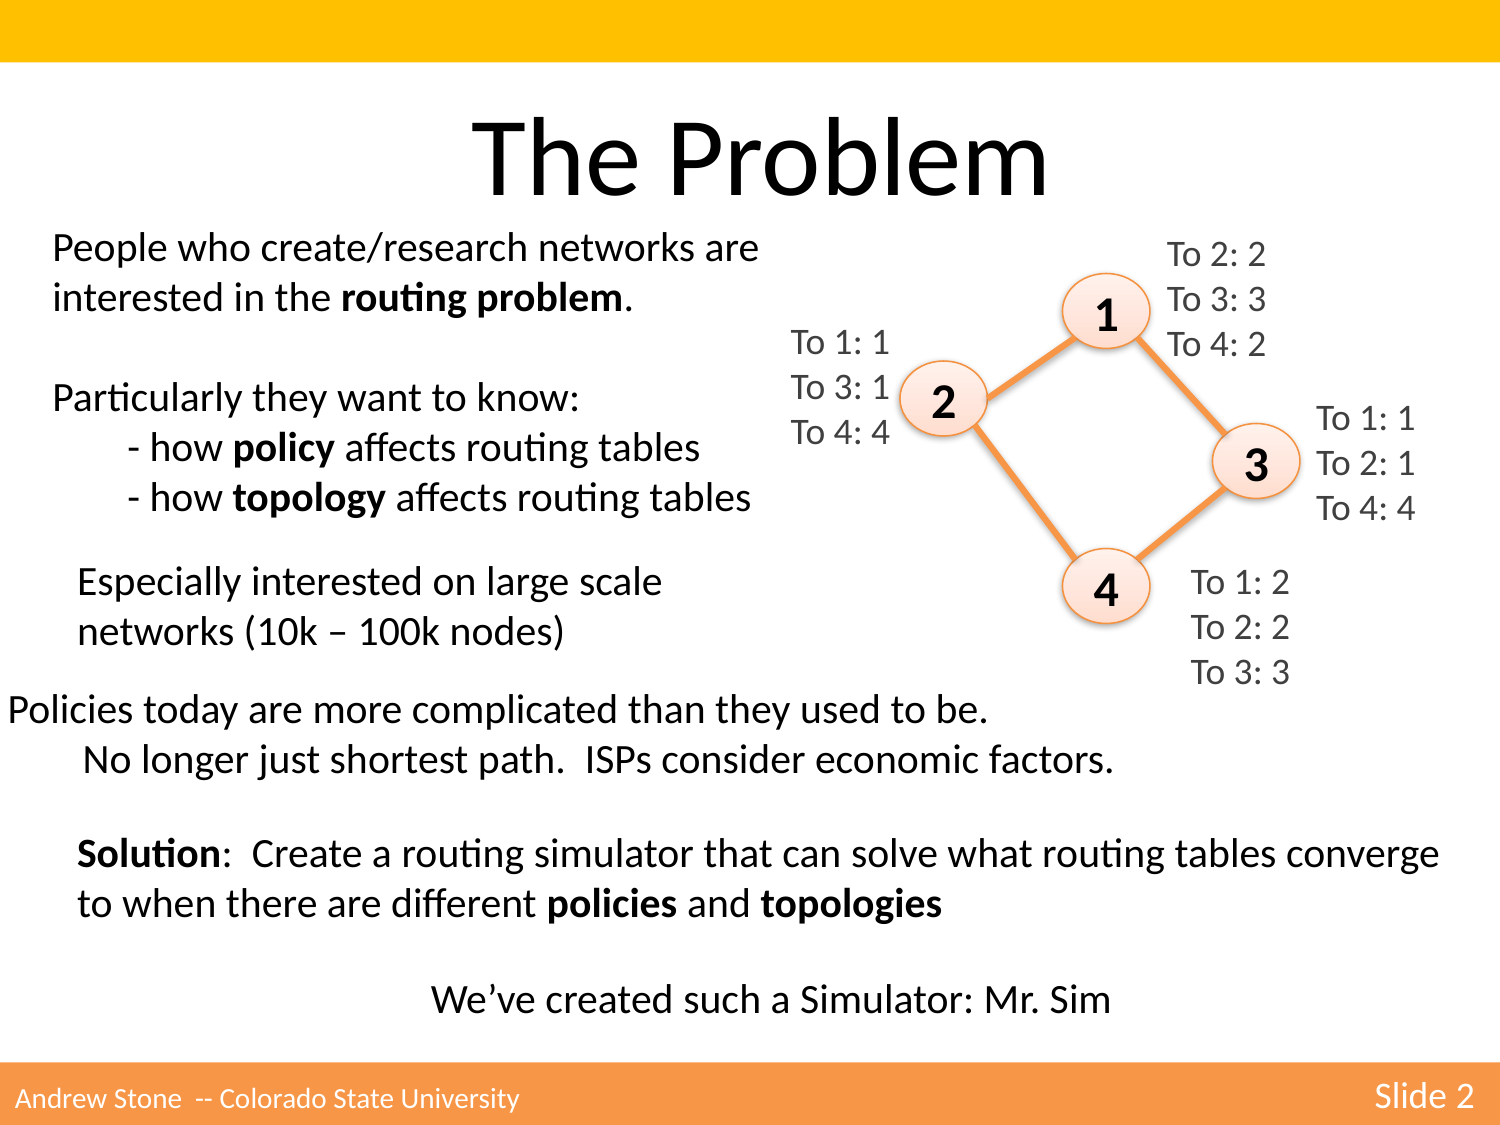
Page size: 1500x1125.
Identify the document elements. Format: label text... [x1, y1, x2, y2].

text_box The Problem [456, 74, 1068, 225]
text_box Andrew Stone -- Colorado State University Slide 2 [0, 1060, 1500, 1125]
text_box Especially interested on large scale networks (10k – 100k nodes) [62, 546, 769, 662]
text_box Policies today are more complicated than they used to be. No longer just shortest path. ISPs consider economic factors. [0, 674, 1280, 790]
text_box [0, 0, 1500, 64]
text_box Solution: Create a routing simulator that can solve what routing tables converge to when there are different policies and topologies [62, 818, 1475, 934]
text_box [774, 221, 1432, 702]
text_box People who create/research networks are interested in the routing problem. Particularly they want to know: - how policy affects routing tables - how topology affects routing tables [37, 212, 770, 528]
text_box We’ve created such a Simulator: Mr. Sim [416, 964, 1128, 1030]
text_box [1144, 479, 1218, 568]
